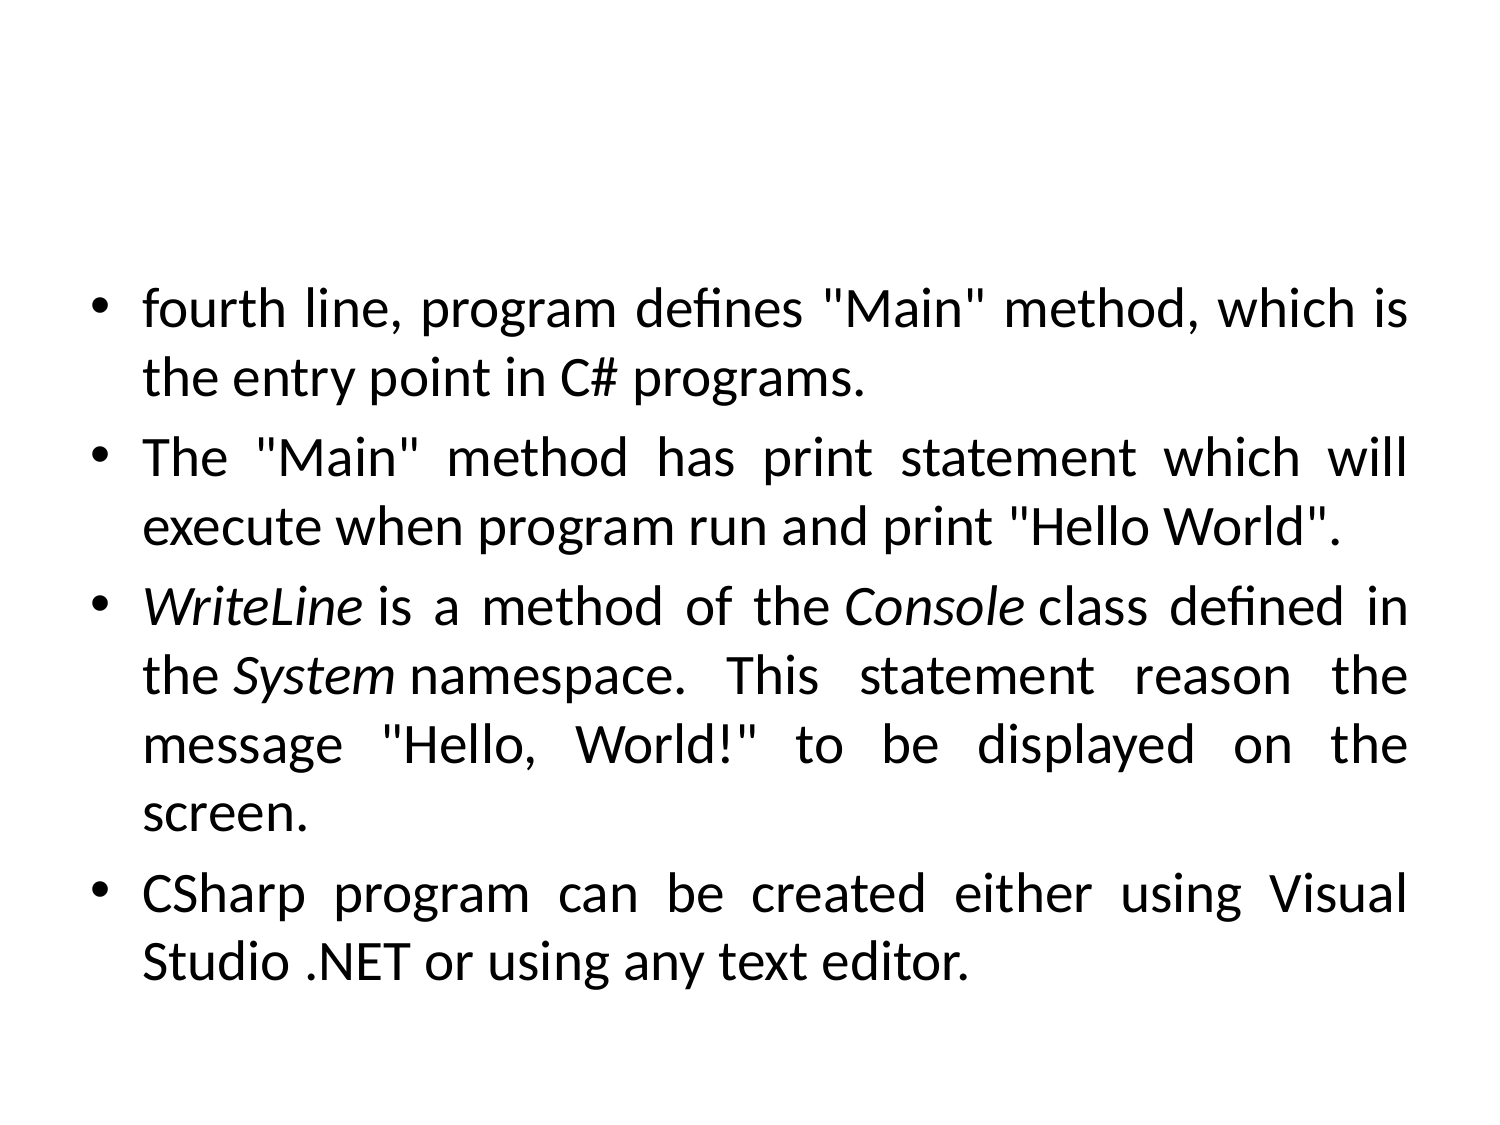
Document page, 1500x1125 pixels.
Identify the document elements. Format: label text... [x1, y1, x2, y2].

list fourth line, program defines "Main" method, which is the entry point in C# programs. The "Main" method has print statement which will execute when program run and print "Hello World". WriteLine is a method of the Console class defined in the System namespace. This statement reason the message "Hello, World!" to be displayed on the screen. CSharp program can be created either using Visual Studio .NET or using any text editor. [75, 262, 1425, 1005]
